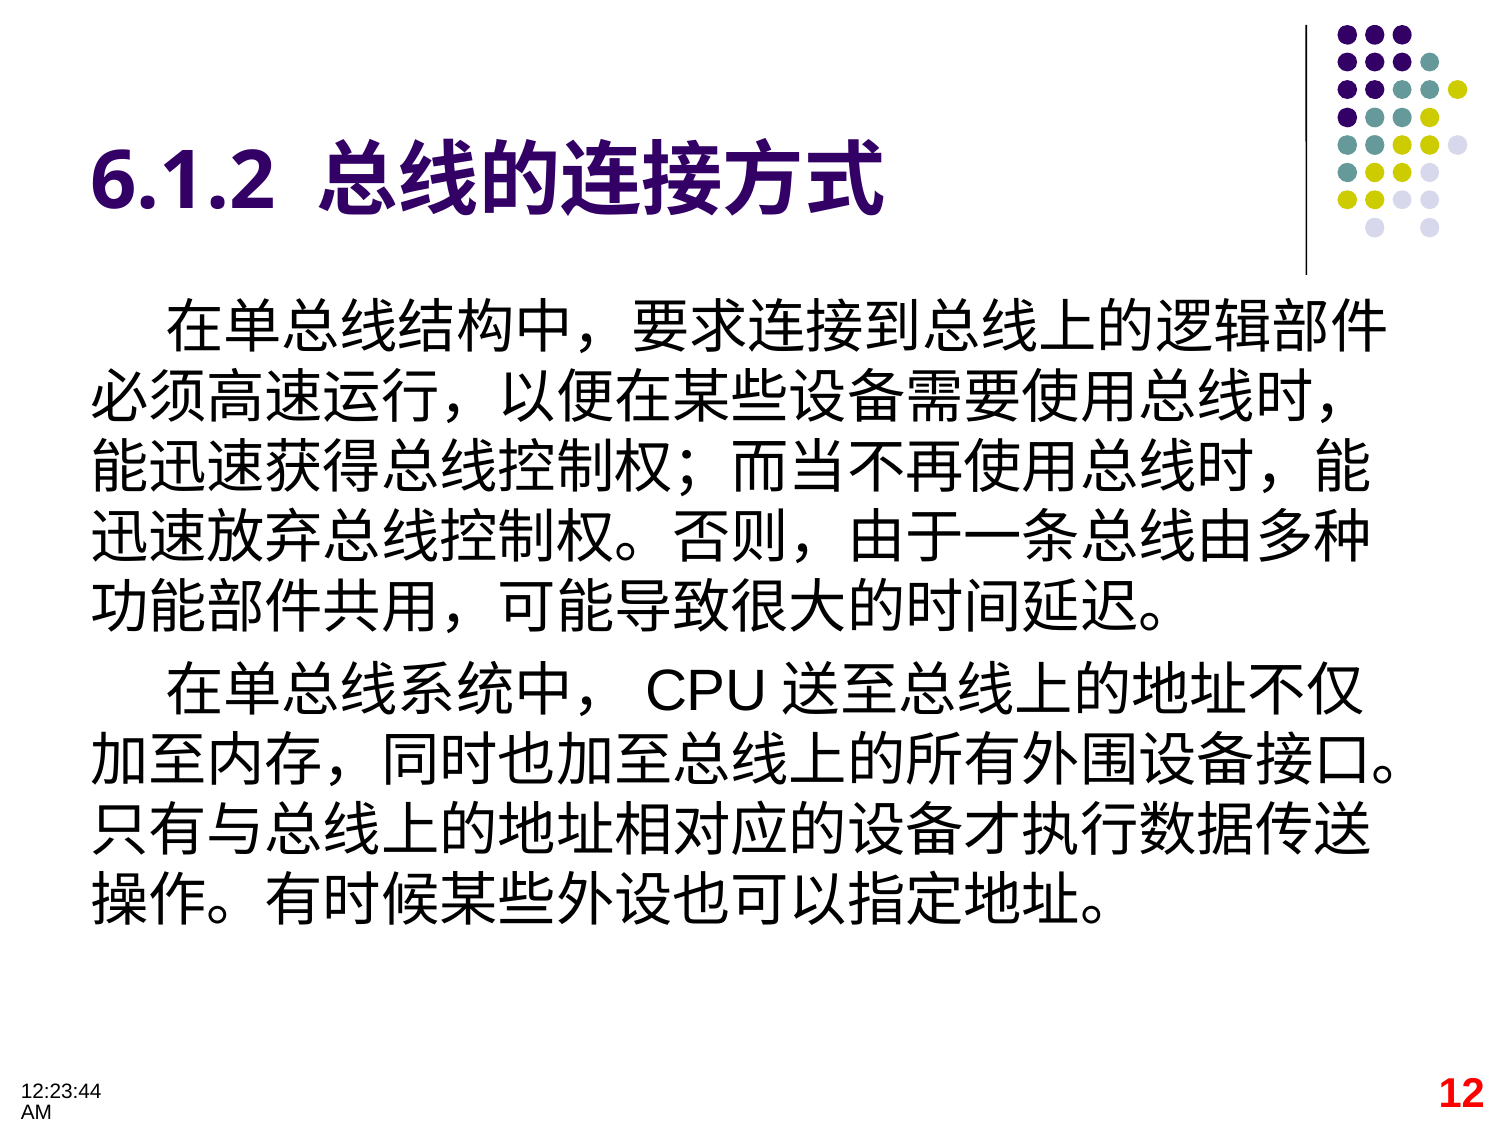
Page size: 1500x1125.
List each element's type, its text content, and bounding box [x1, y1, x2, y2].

title 6.1.2 总线的连接方式 [75, 113, 939, 233]
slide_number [5, 1070, 126, 1117]
list 在单总线结构中，要求连接到总线上的逻辑部件必须高速运行，以便在某些设备需要使用总线时，能迅速获得总线控制权；而当不再使用总线时，能迅速放弃总线控制权。否则，由于一条总线由多种功能部件共用，可能导致很大的时间延迟。 在单总线系统中，CPU送至总线上的地址不仅加至内存，同时也加至总线上的所有外围设备接口。只有与总线上的地址相对应的设备才执行数据传送操作。有时候某些外设也可以指定地址。 [75, 282, 1425, 941]
slide_number 12 [1364, 1058, 1500, 1108]
